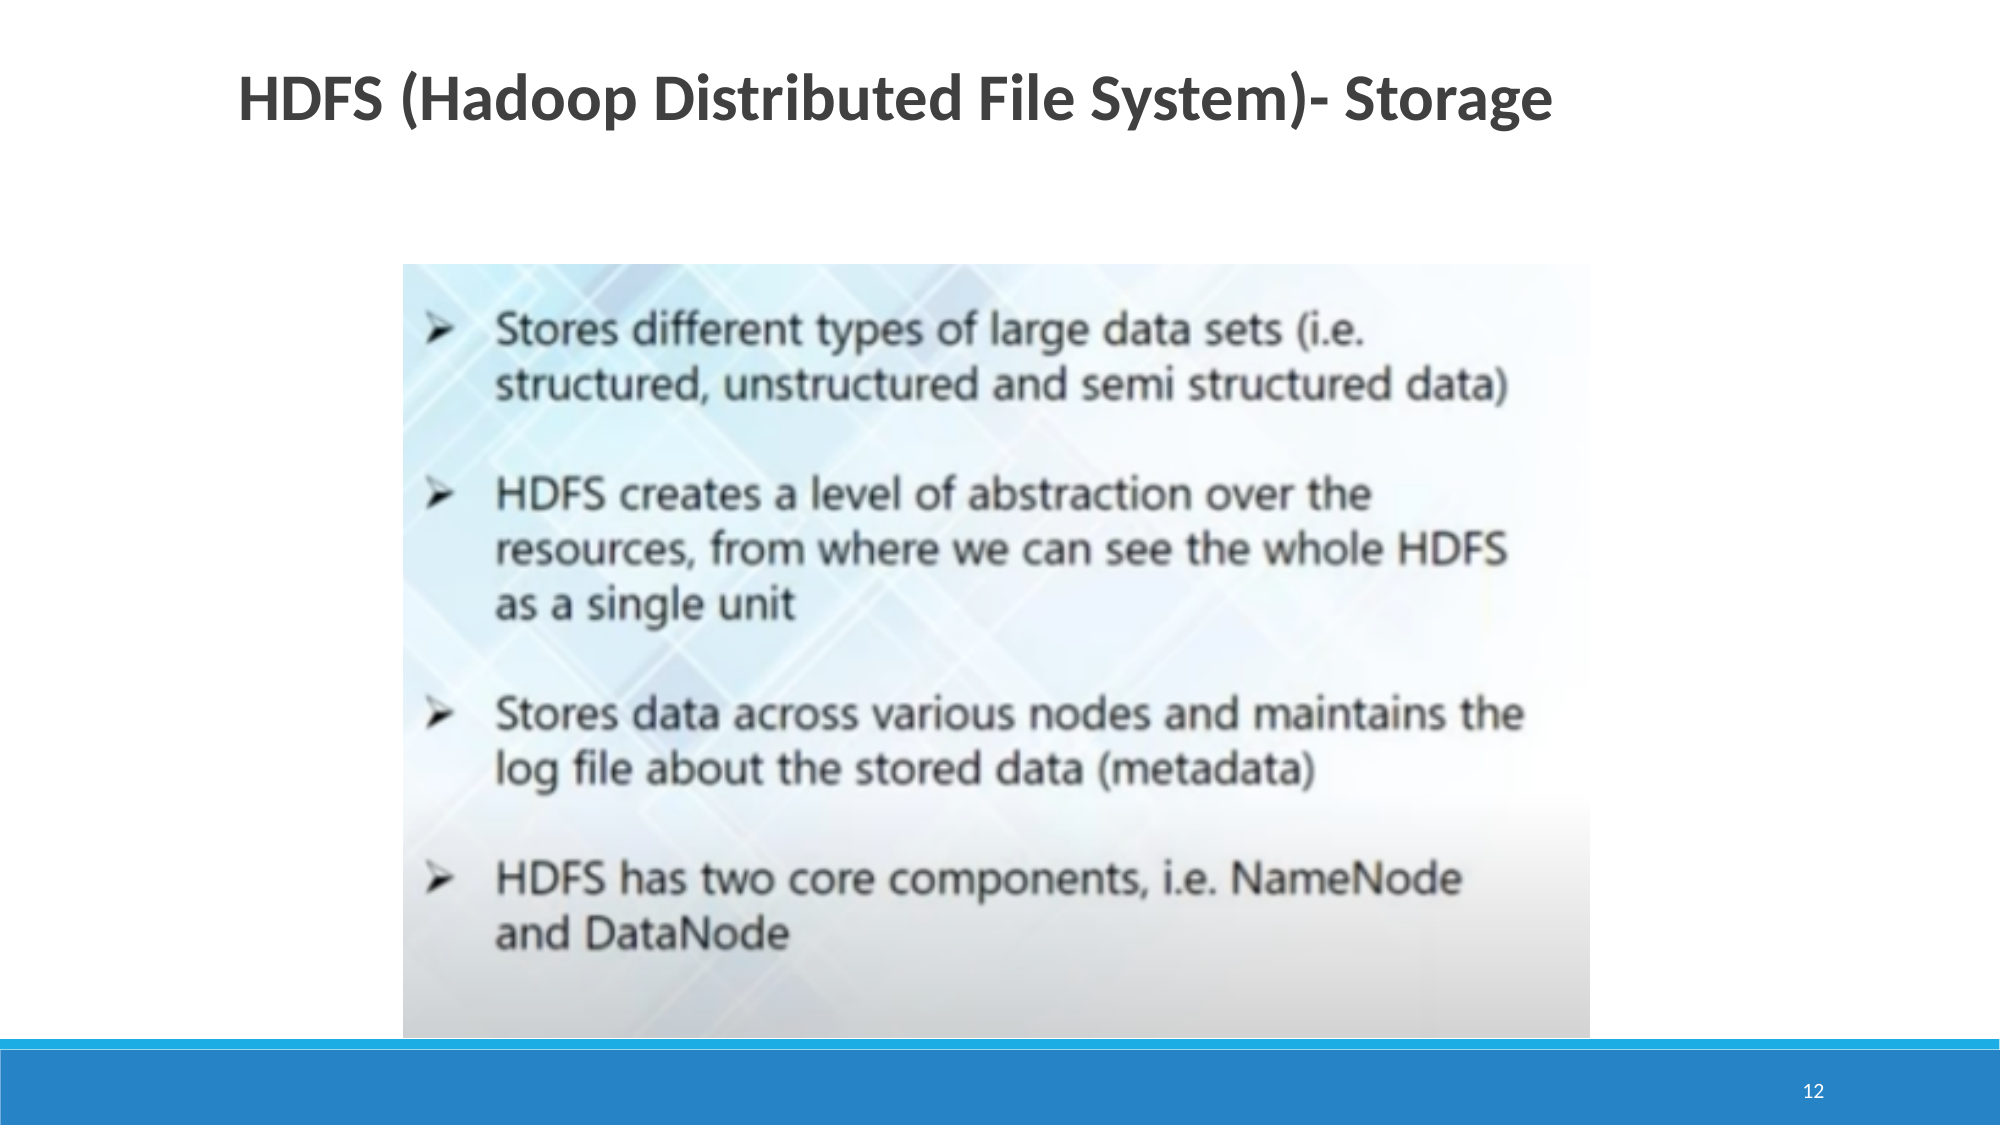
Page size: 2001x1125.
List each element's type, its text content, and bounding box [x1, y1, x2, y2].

text_box HDFS (Hadoop Distributed File System)- Storage [209, 55, 1742, 180]
slide_number 12 [1624, 1059, 1840, 1120]
picture [402, 263, 1591, 1039]
